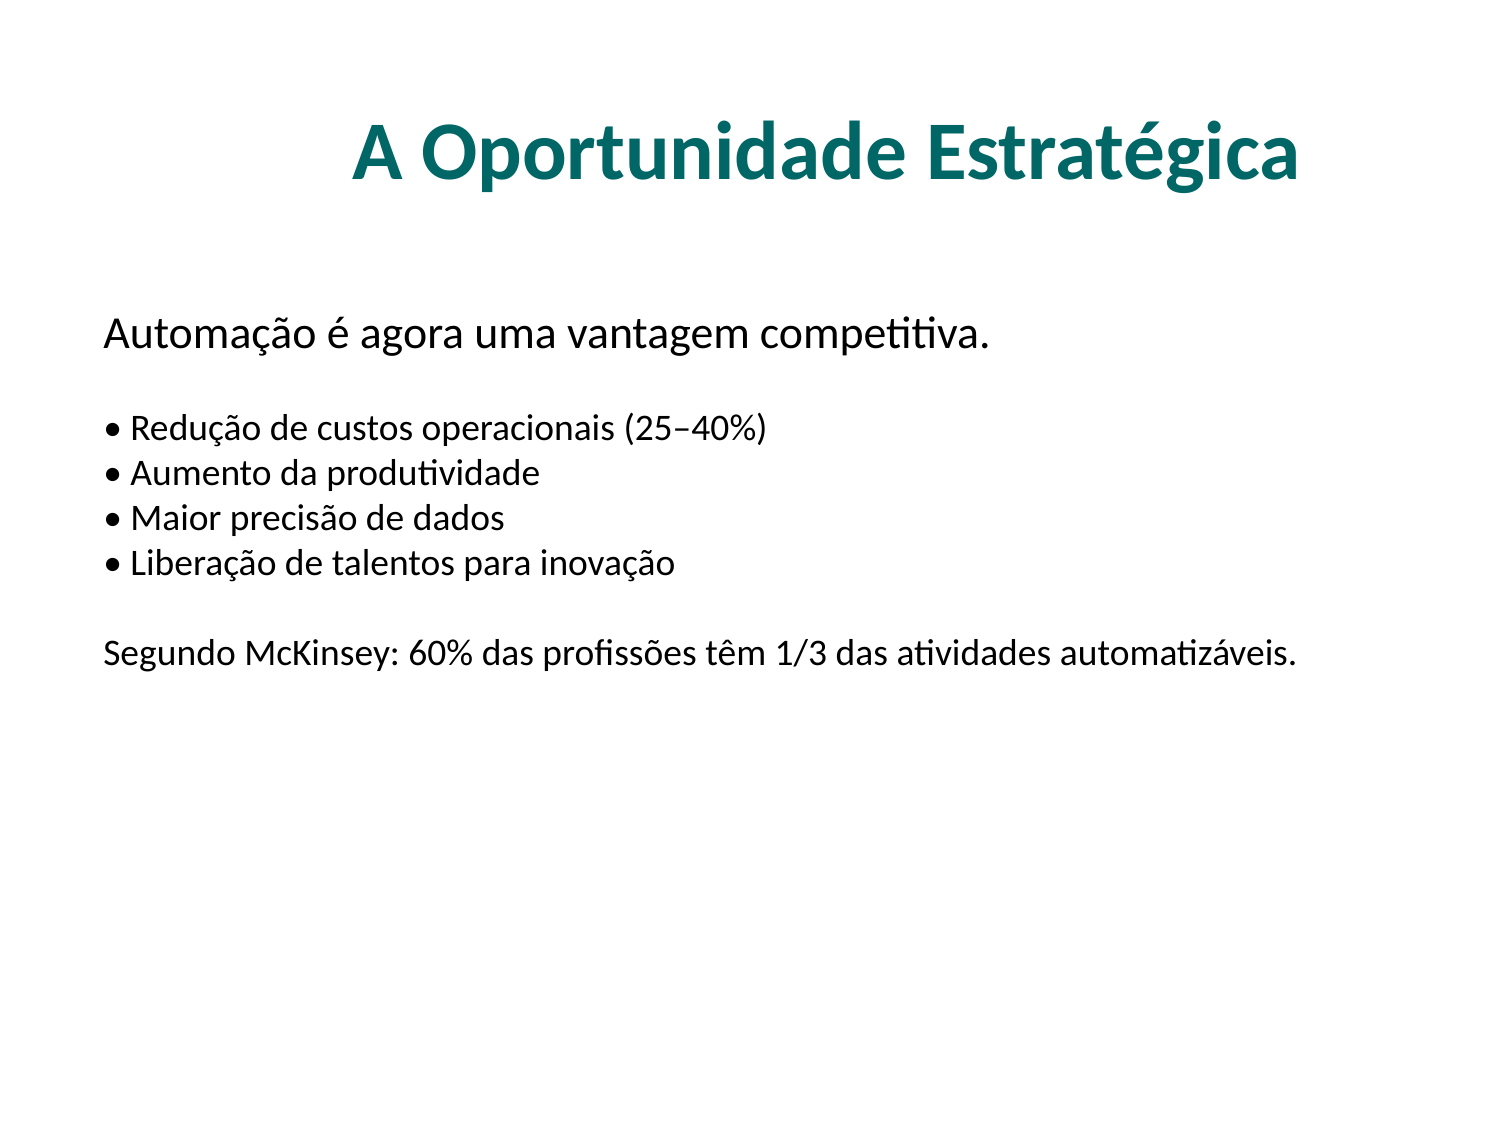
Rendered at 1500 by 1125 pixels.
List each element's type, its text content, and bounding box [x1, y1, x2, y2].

text_box Automação é agora uma vantagem competitiva. • Redução de custos operacionais (25–40%) • Aumento da produtividade • Maior precisão de dados • Liberação de talentos para inovação Segundo McKinsey: 60% das profissões têm 1/3 das atividades automatizáveis. [88, 295, 1500, 680]
text_box A Oportunidade Estratégica [337, 88, 1317, 204]
